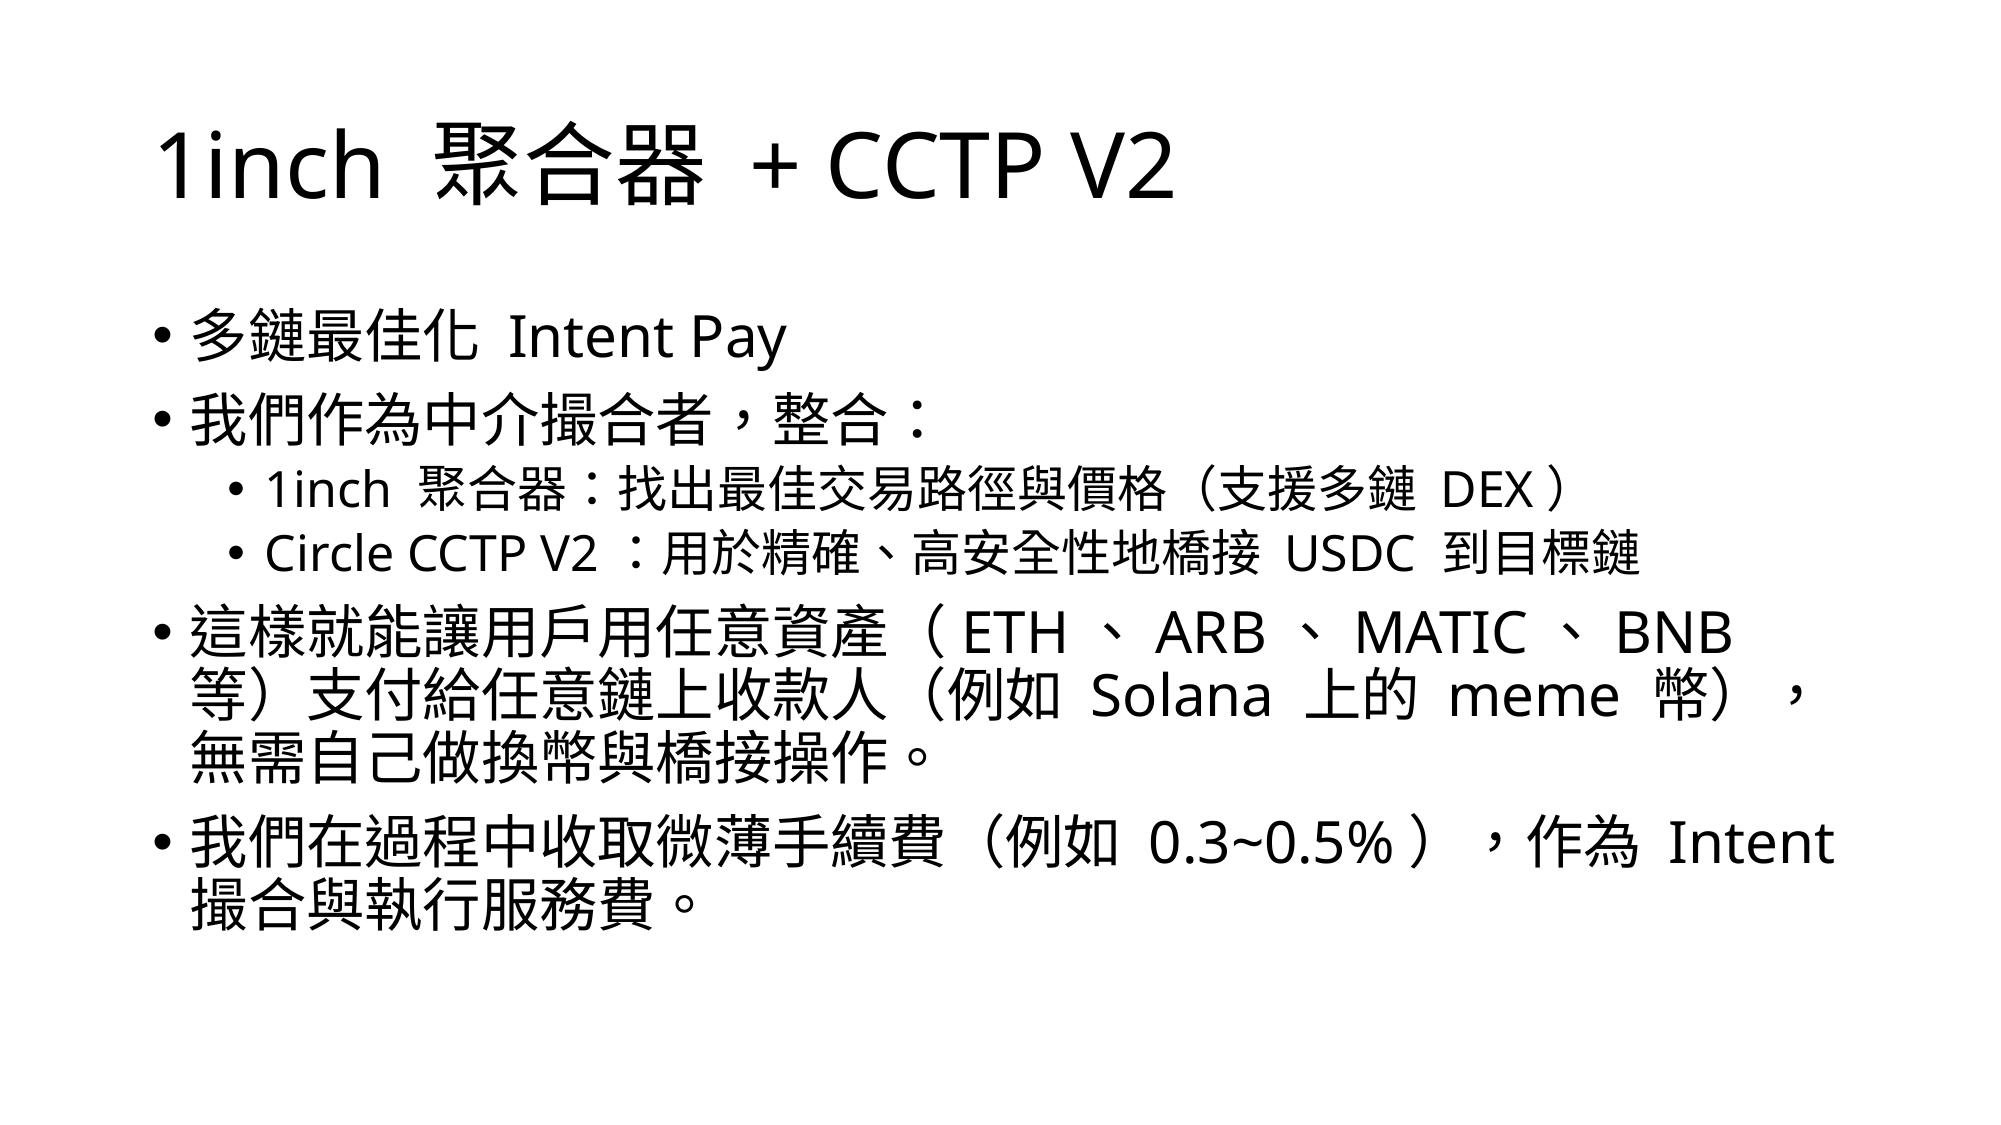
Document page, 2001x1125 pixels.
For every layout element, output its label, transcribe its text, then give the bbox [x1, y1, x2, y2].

list 多鏈最佳化 Intent Pay 我們作為中介撮合者，整合： 1inch 聚合器：找出最佳交易路徑與價格（支援多鏈 DEX） Circle CCTP V2：用於精確、高安全性地橋接 USDC 到目標鏈 這樣就能讓用戶用任意資產（ETH、ARB、MATIC、BNB 等）支付給任意鏈上收款人（例如 Solana 上的 meme 幣），無需自己做換幣與橋接操作。 我們在過程中收取微薄手續費（例如 0.3~0.5%），作為 Intent 撮合與執行服務費。 [137, 299, 1863, 1014]
title 1inch 聚合器 + CCTP V2 [137, 59, 1863, 278]
